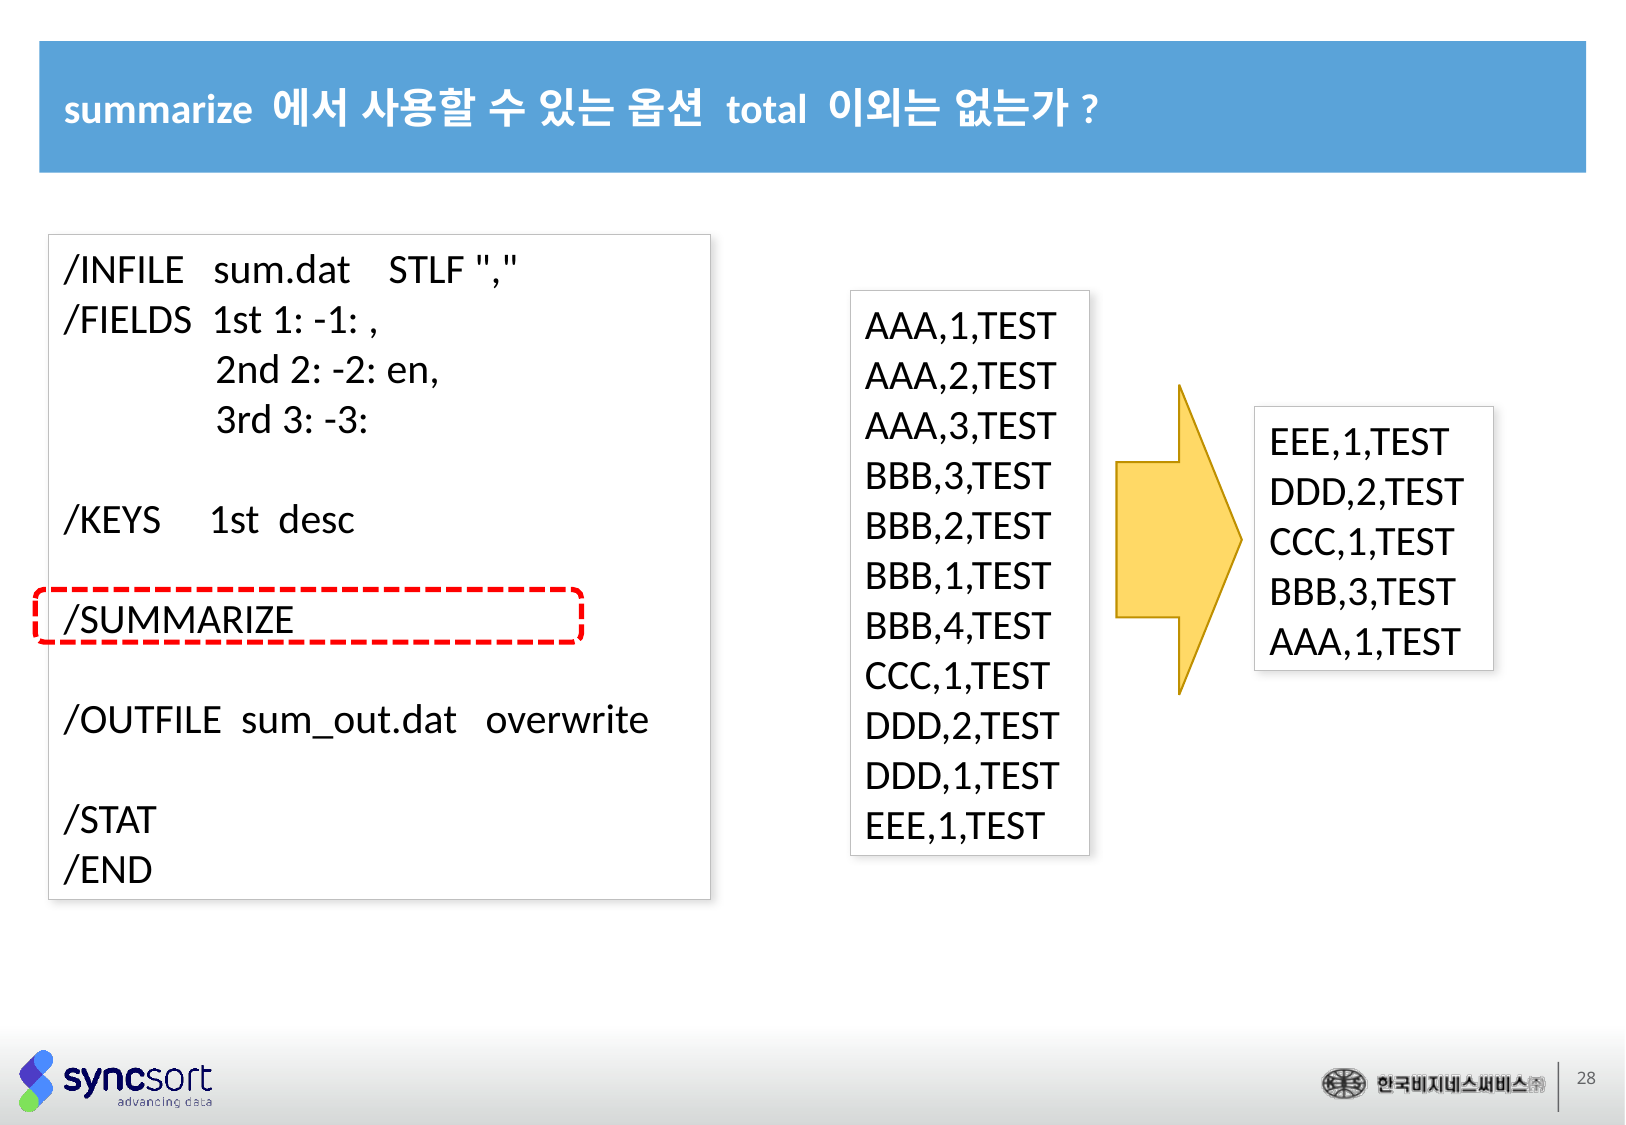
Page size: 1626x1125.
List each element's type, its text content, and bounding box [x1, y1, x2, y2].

text_box /INFILE sum.dat STLF "," /FIELDS 1st 1: -1: , 2nd 2: -2: en, 3rd 3: -3: /KEYS 1st desc /SUMMARIZE /OUTFILE sum_out.dat overwrite /STAT /END [48, 234, 711, 900]
text_box EEE,1,TEST DDD,2,TEST CCC,1,TEST BBB,3,TEST AAA,1,TEST [1254, 406, 1494, 671]
text_box AAA,1,TEST AAA,2,TEST AAA,3,TEST BBB,3,TEST BBB,2,TEST BBB,1,TEST BBB,4,TEST CCC,1,TEST DDD,2,TEST DDD,1,TEST EEE,1,TEST [850, 290, 1090, 856]
picture [0, 1024, 1625, 1125]
text_box [1115, 384, 1243, 696]
text_box [34, 588, 583, 644]
text_box summarize 에서 사용할 수 있는 옵션 total 이외는 없는가? [48, 47, 1579, 166]
